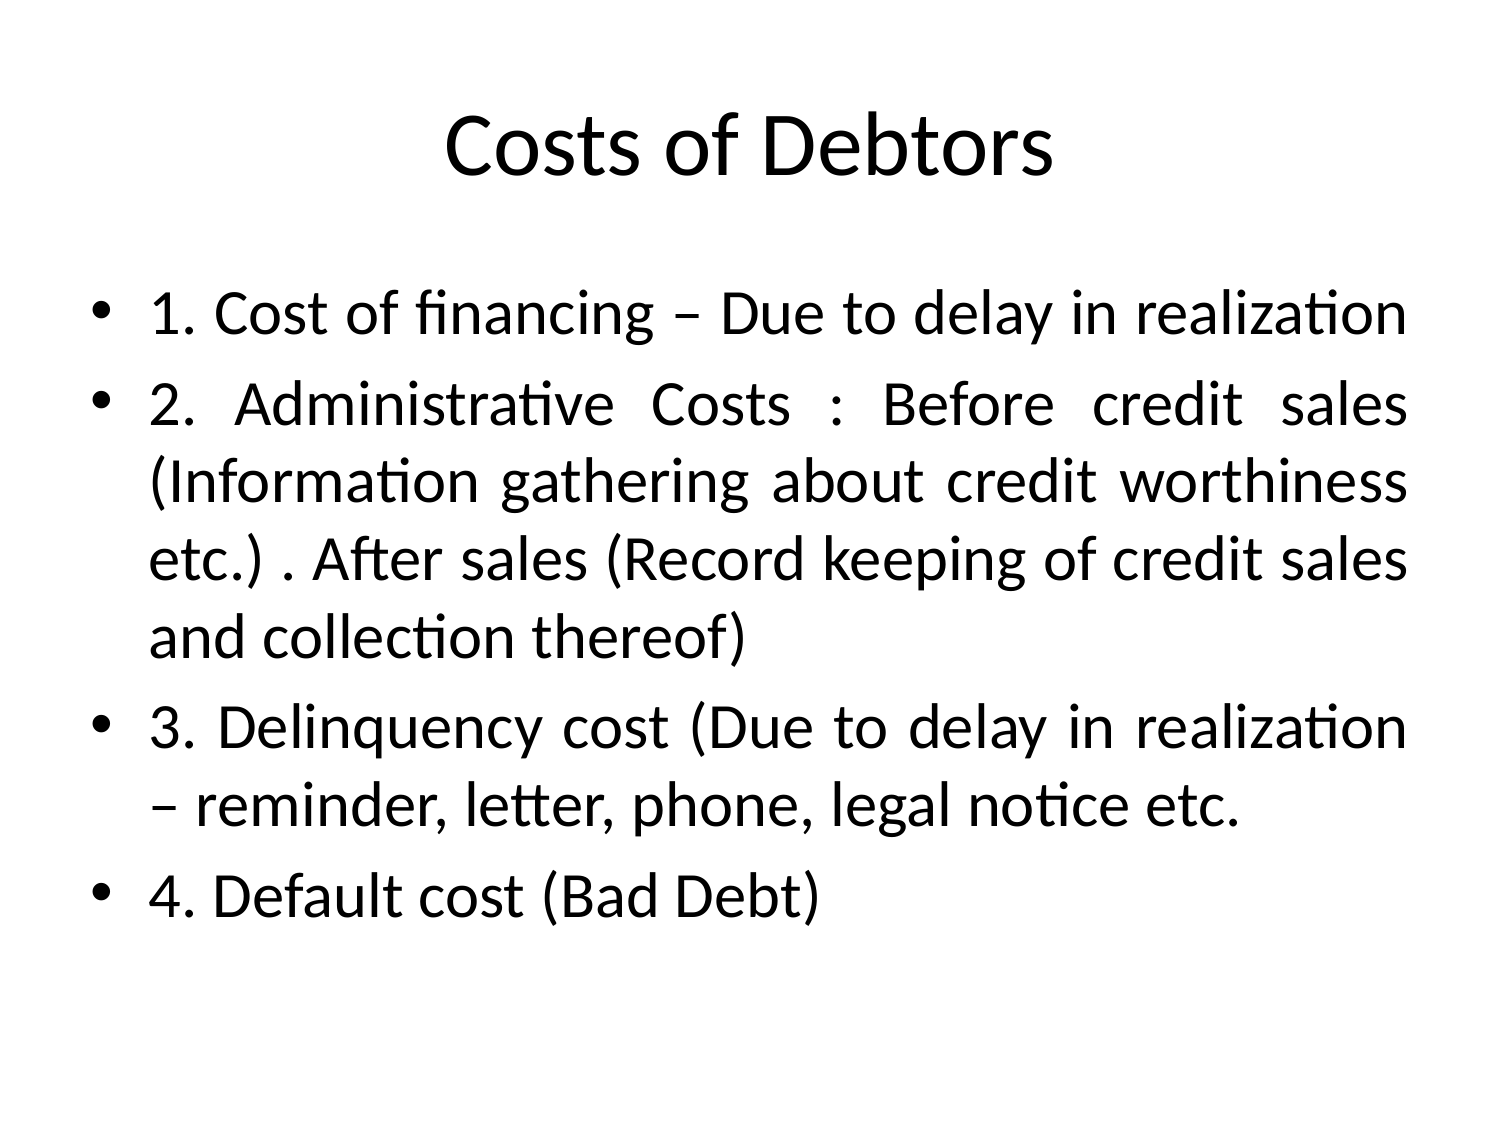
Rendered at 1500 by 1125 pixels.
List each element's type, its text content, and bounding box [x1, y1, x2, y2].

title Costs of Debtors [75, 45, 1425, 233]
list 1. Cost of financing – Due to delay in realization 2. Administrative Costs : Before credit sales (Information gathering about credit worthiness etc.) . After sales (Record keeping of credit sales and collection thereof) 3. Delinquency cost (Due to delay in realization – reminder, letter, phone, legal notice etc. 4. Default cost (Bad Debt) [75, 262, 1425, 1005]
